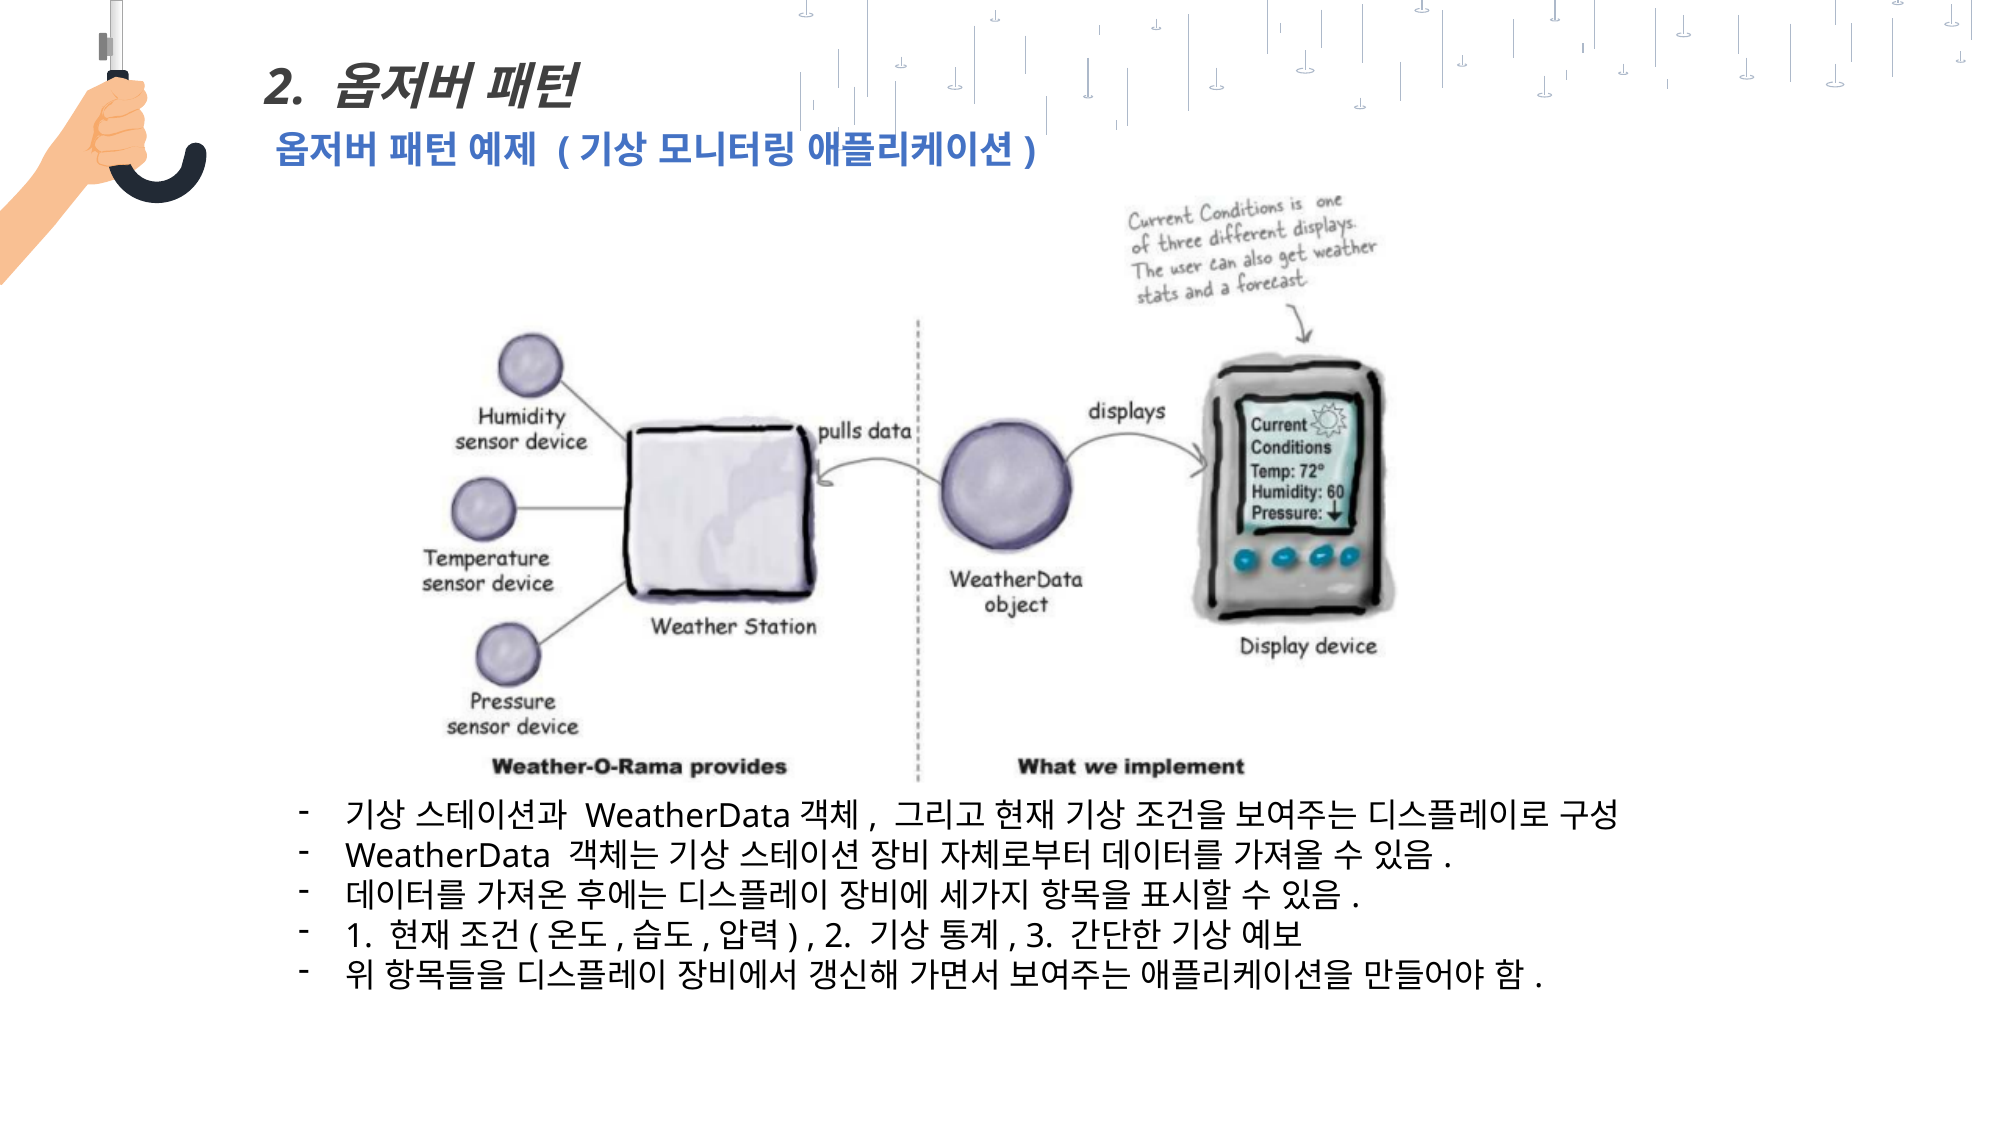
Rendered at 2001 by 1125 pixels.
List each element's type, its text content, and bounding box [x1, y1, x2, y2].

text_box 2. 옵저버 패턴 [250, 16, 799, 122]
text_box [799, 0, 1972, 151]
text_box 기상 스테이션과 WeatherData객체, 그리고 현재 기상 조건을 보여주는 디스플레이로 구성 WeatherData 객체는 기상 스테이션 장비 자체로부터 데이터를 가져올 수 있음. 데이터를 가져온 후에는 디스플레이 장비에 세가지 항목을 표시할 수 있음. 1. 현재 조건(온도,습도,압력) , 2. 기상 통계, 3. 간단한 기상 예보 위 항목들을 디스플레이 장비에서 갱신해 가면서 보여주는 애플리케이션을 만들어야 함. [283, 786, 1711, 1002]
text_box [0, 0, 207, 295]
picture [377, 163, 1508, 789]
text_box 옵저버 패턴 예제 (기상 모니터링 애플리케이션) [260, 118, 1139, 179]
